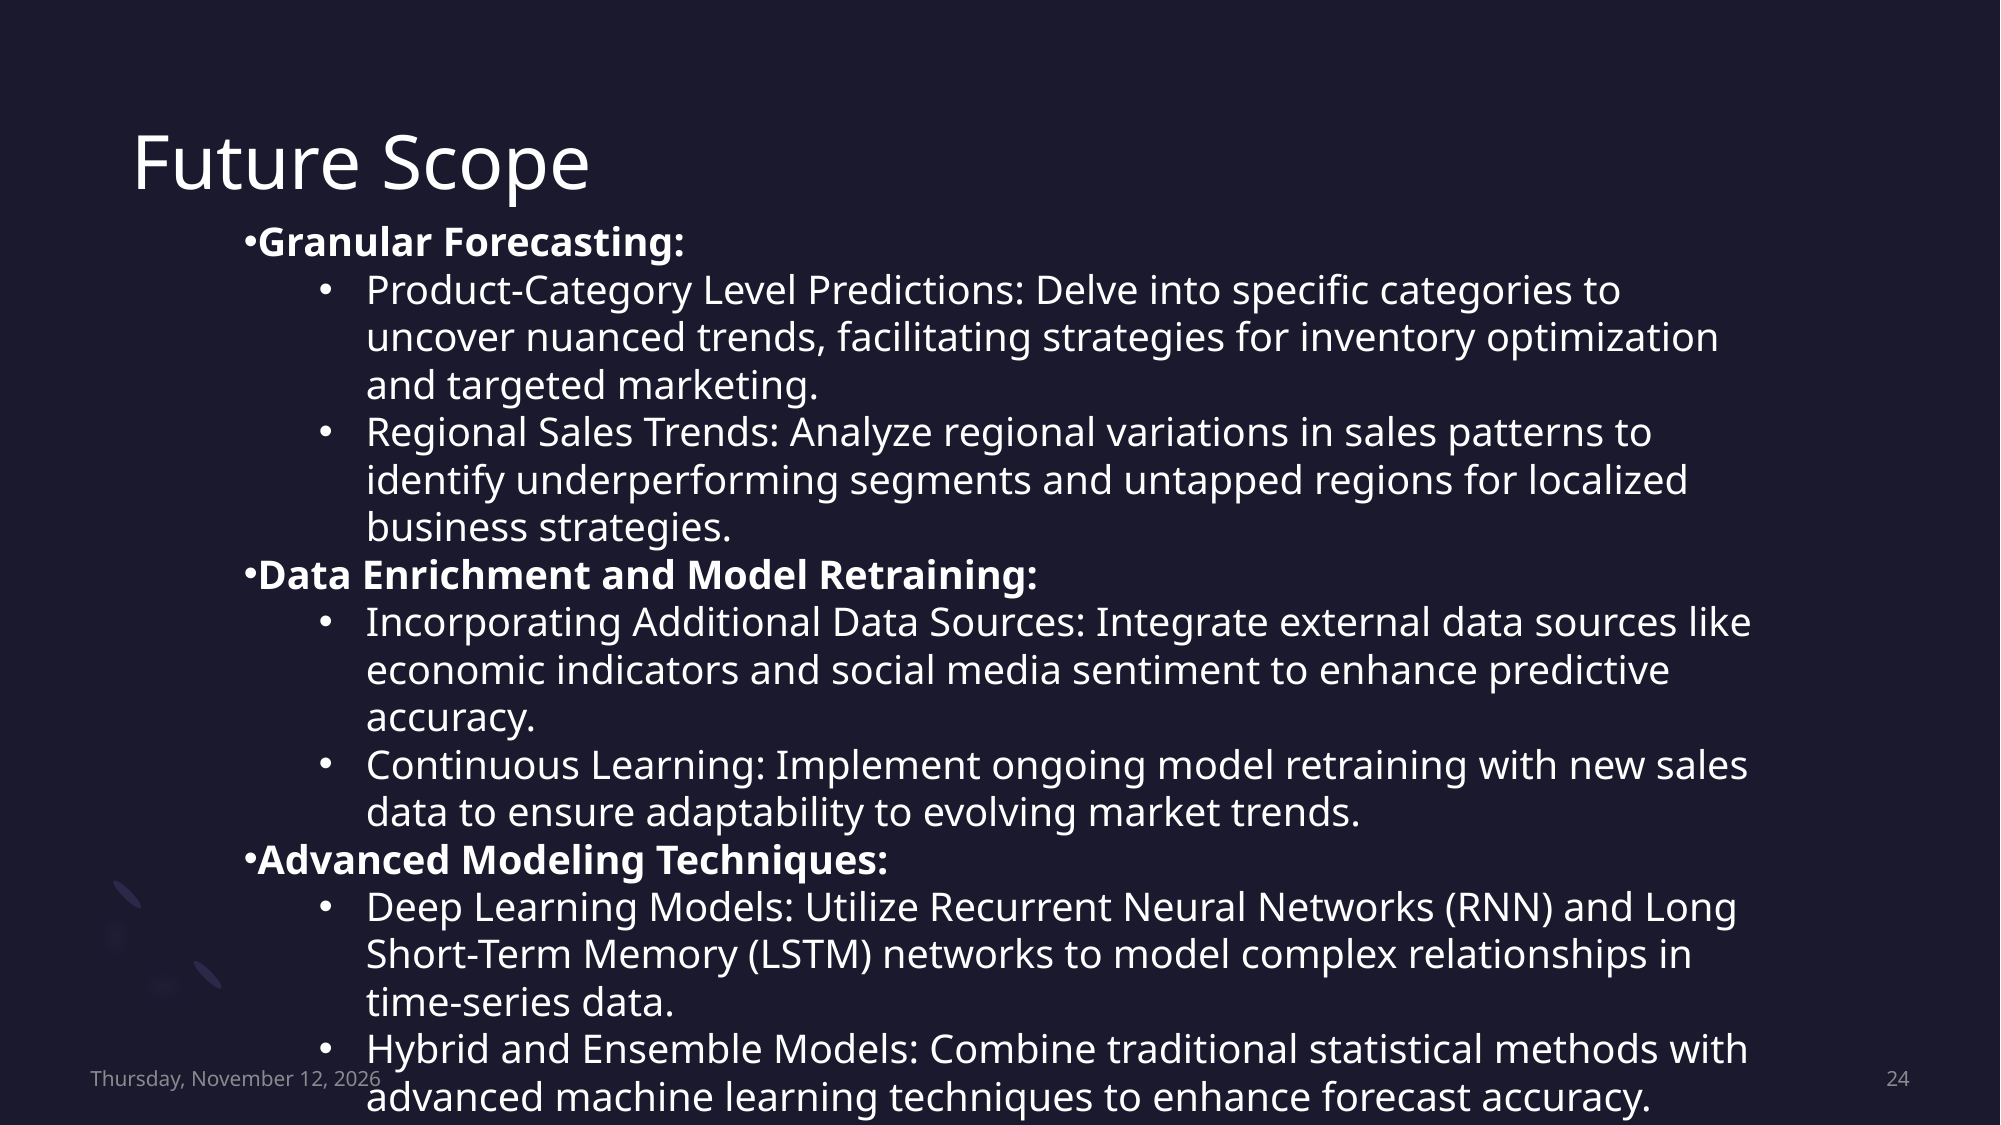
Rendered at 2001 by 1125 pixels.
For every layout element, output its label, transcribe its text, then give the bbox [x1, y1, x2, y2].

title Future Scope [131, 124, 1771, 343]
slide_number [90, 1067, 229, 1093]
text_box Granular Forecasting: Product-Category Level Predictions: Delve into specific categories to uncover nuanced trends, facilitating strategies for inventory optimization and targeted marketing. Regional Sales Trends: Analyze regional variations in sales patterns to identify underperforming segments and untapped regions for localized business strategies. Data Enrichment and Model Retraining: Incorporating Additional Data Sources: Integrate external data sources like economic indicators and social media sentiment to enhance predictive accuracy. Continuous Learning: Implement ongoing model retraining with new sales data to ensure adaptability to evolving market trends. Advanced Modeling Techniques: Deep Learning Models: Utilize Recurrent Neural Networks (RNN) and Long Short-Term Memory (LSTM) networks to model complex relationships in time-series data. Hybrid and Ensemble Models: Combine traditional statistical methods with advanced machine learning techniques to enhance forecast accuracy. [229, 209, 1770, 1125]
slide_number 24 [1770, 1067, 1910, 1093]
